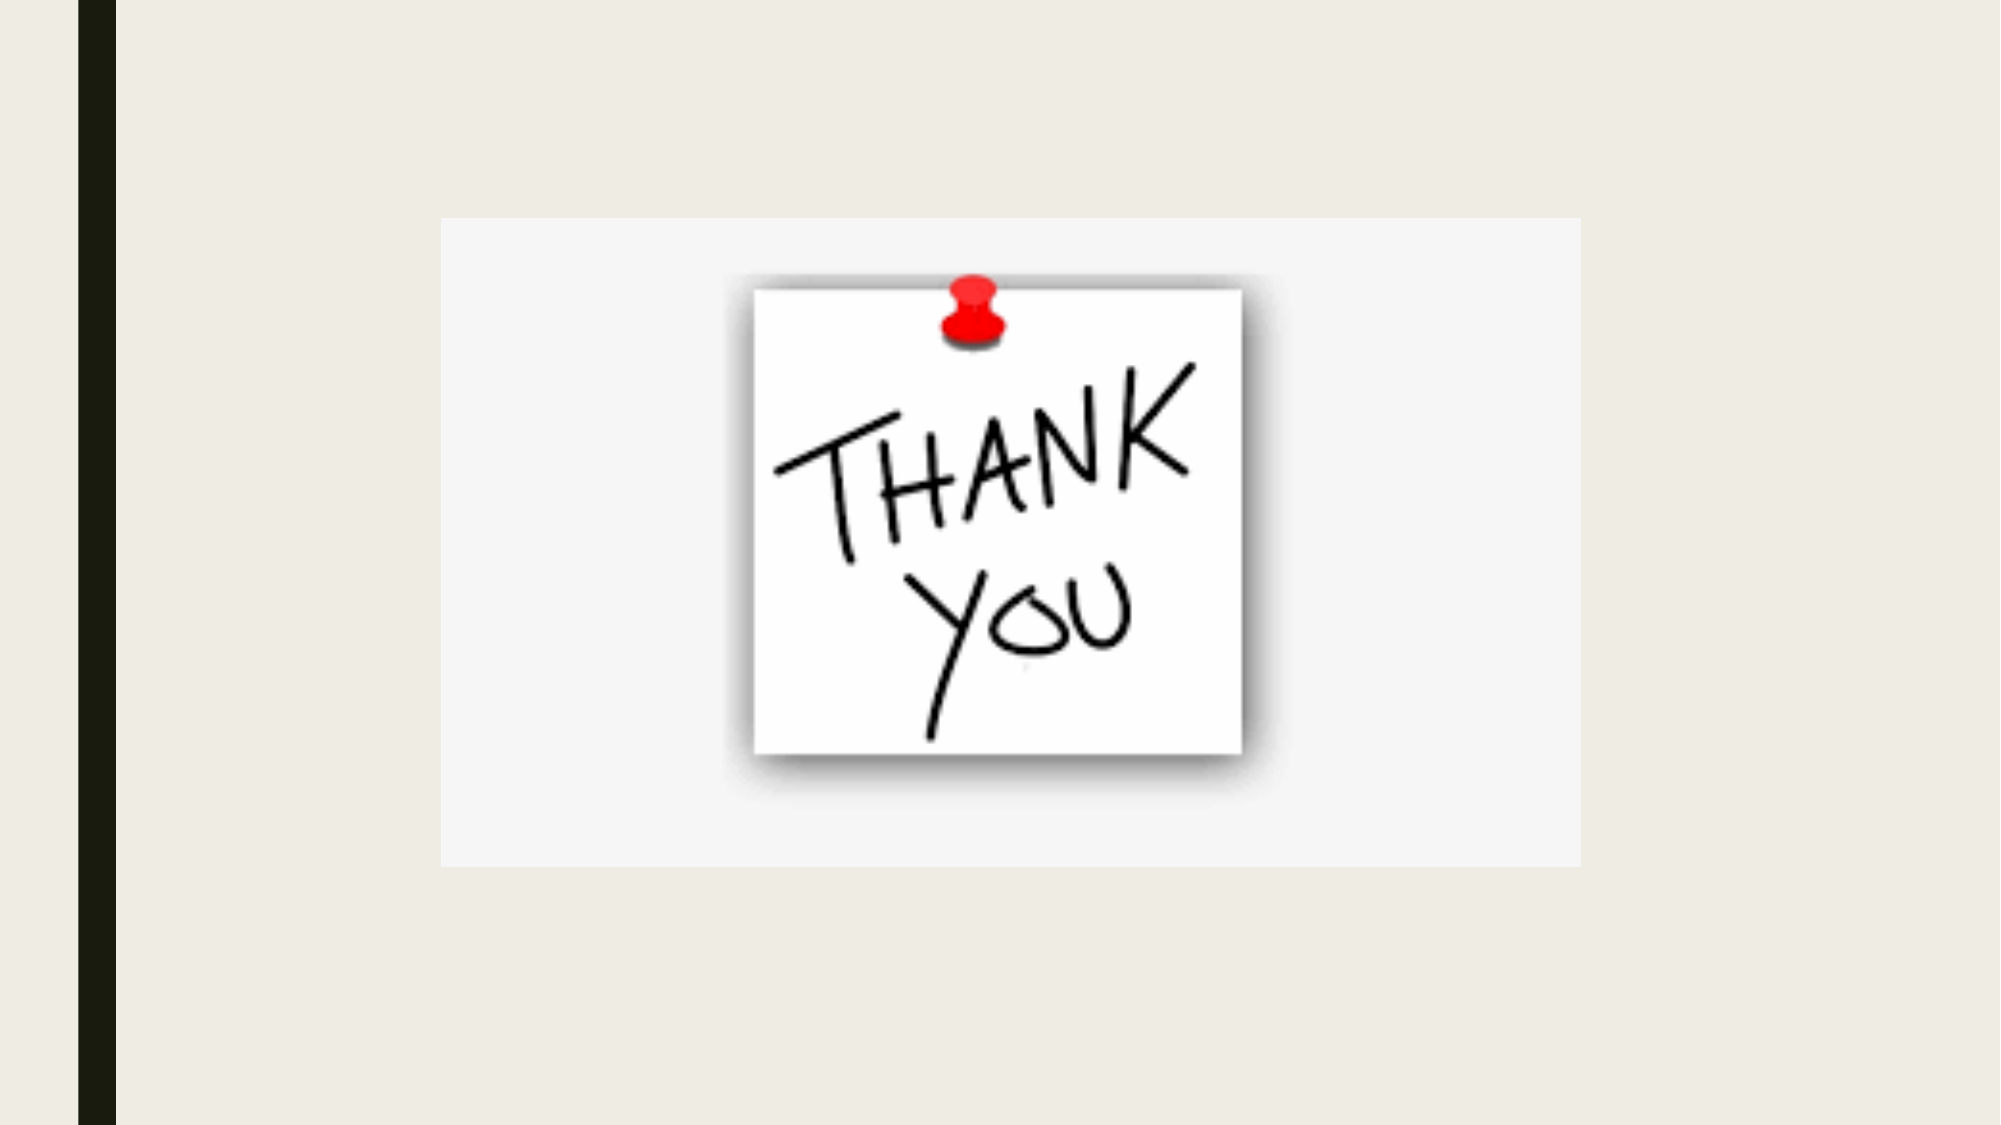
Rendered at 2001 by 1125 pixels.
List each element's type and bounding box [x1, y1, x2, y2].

list [441, 218, 1581, 867]
